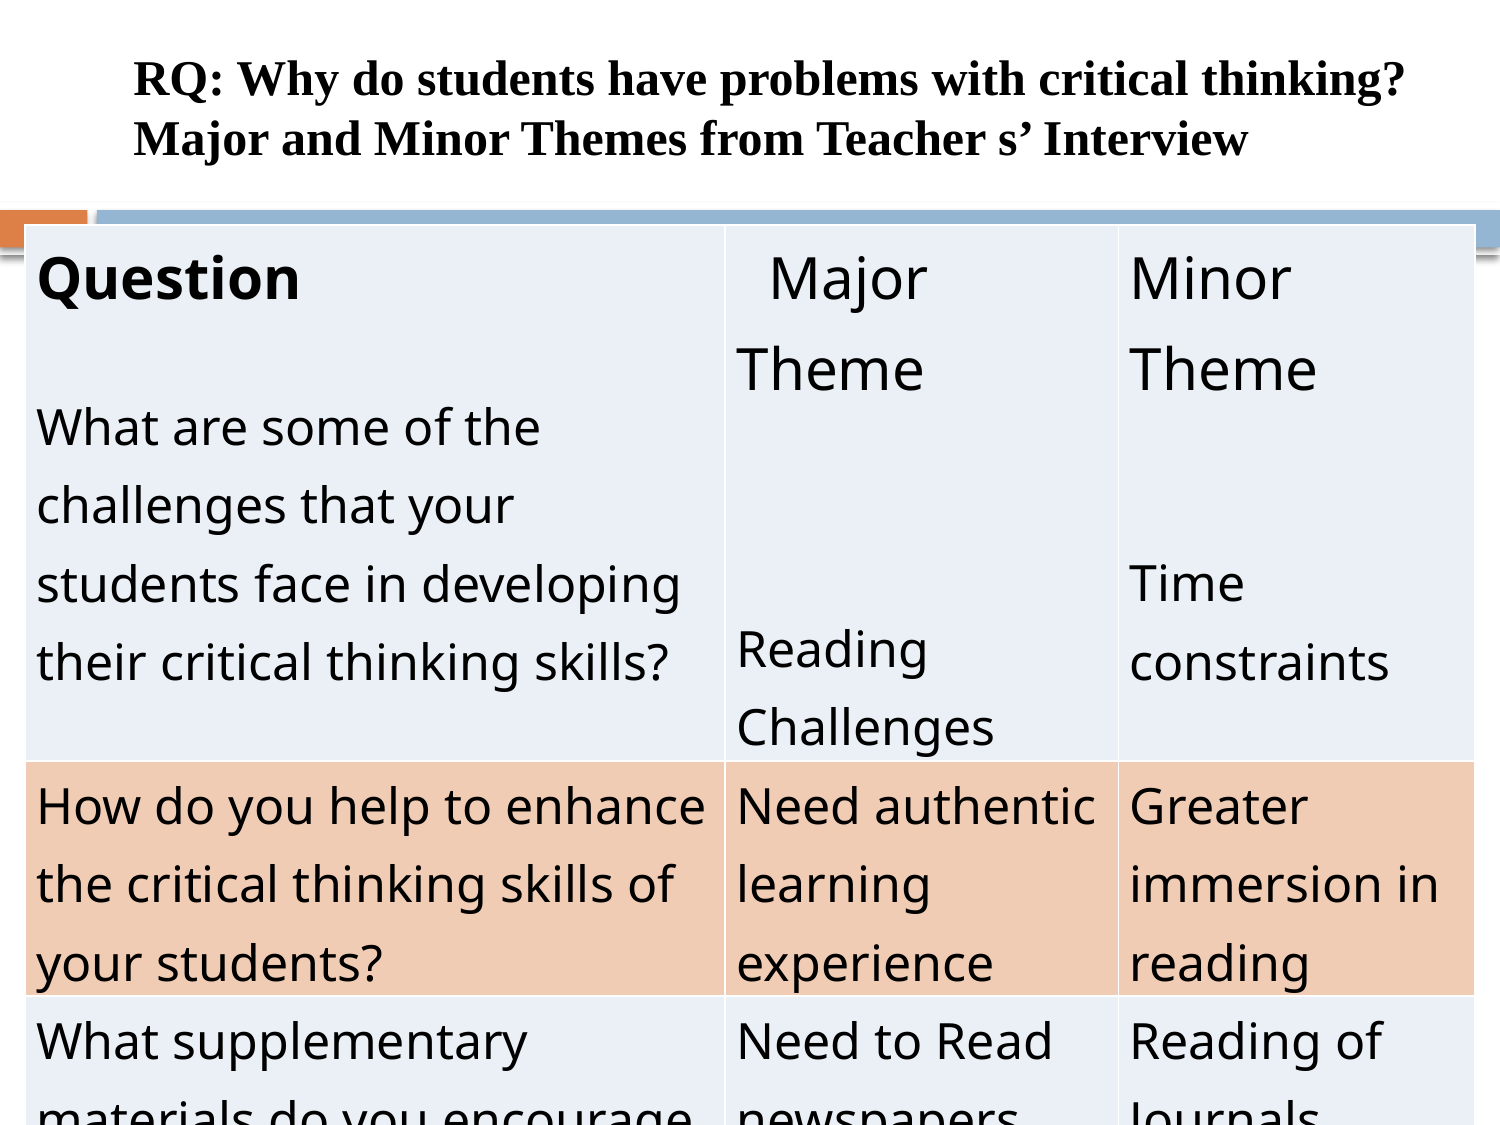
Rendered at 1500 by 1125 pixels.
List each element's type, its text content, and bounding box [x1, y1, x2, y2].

table_cell How do you help to enhance the critical thinking skills of your students? [26, 762, 724, 995]
table_cell Reading of Journals [1119, 997, 1474, 1125]
table_cell Need authentic learning experience [726, 762, 1118, 995]
table_header Minor Theme Time constraints [1119, 226, 1474, 760]
table_header Question What are some of the challenges that your students face in developing their critical thinking skills? [26, 226, 724, 760]
table_cell Need to Read newspapers [726, 997, 1118, 1125]
text_box RQ: Why do students have problems with critical thinking? Major and Minor Themes from Teacher s’ Interview [118, 38, 1423, 173]
table_cell Greater immersion in reading [1119, 762, 1474, 995]
table_header Major Theme Reading Challenges [726, 226, 1118, 760]
table_cell What supplementary materials do you encourage your students to read within the subject area? [26, 997, 724, 1125]
